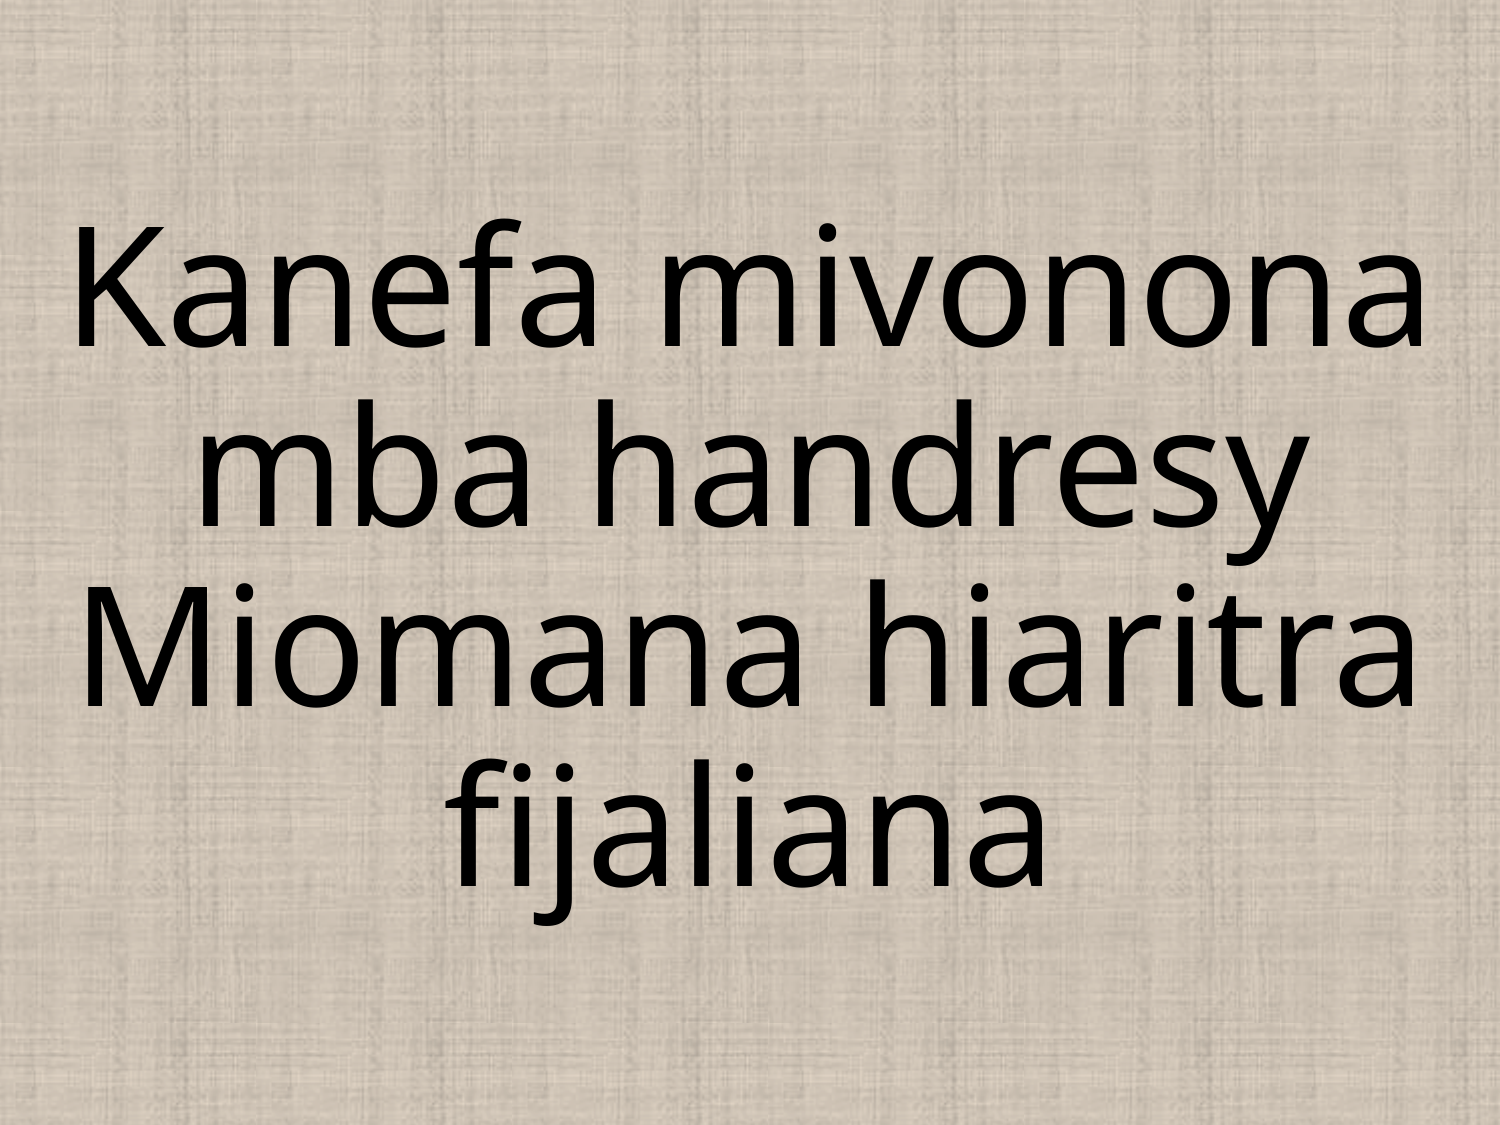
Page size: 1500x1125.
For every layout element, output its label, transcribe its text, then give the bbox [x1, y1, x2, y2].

title Kanefa mivonona mba handresy Miomana hiaritra fijaliana [0, 0, 1500, 1125]
